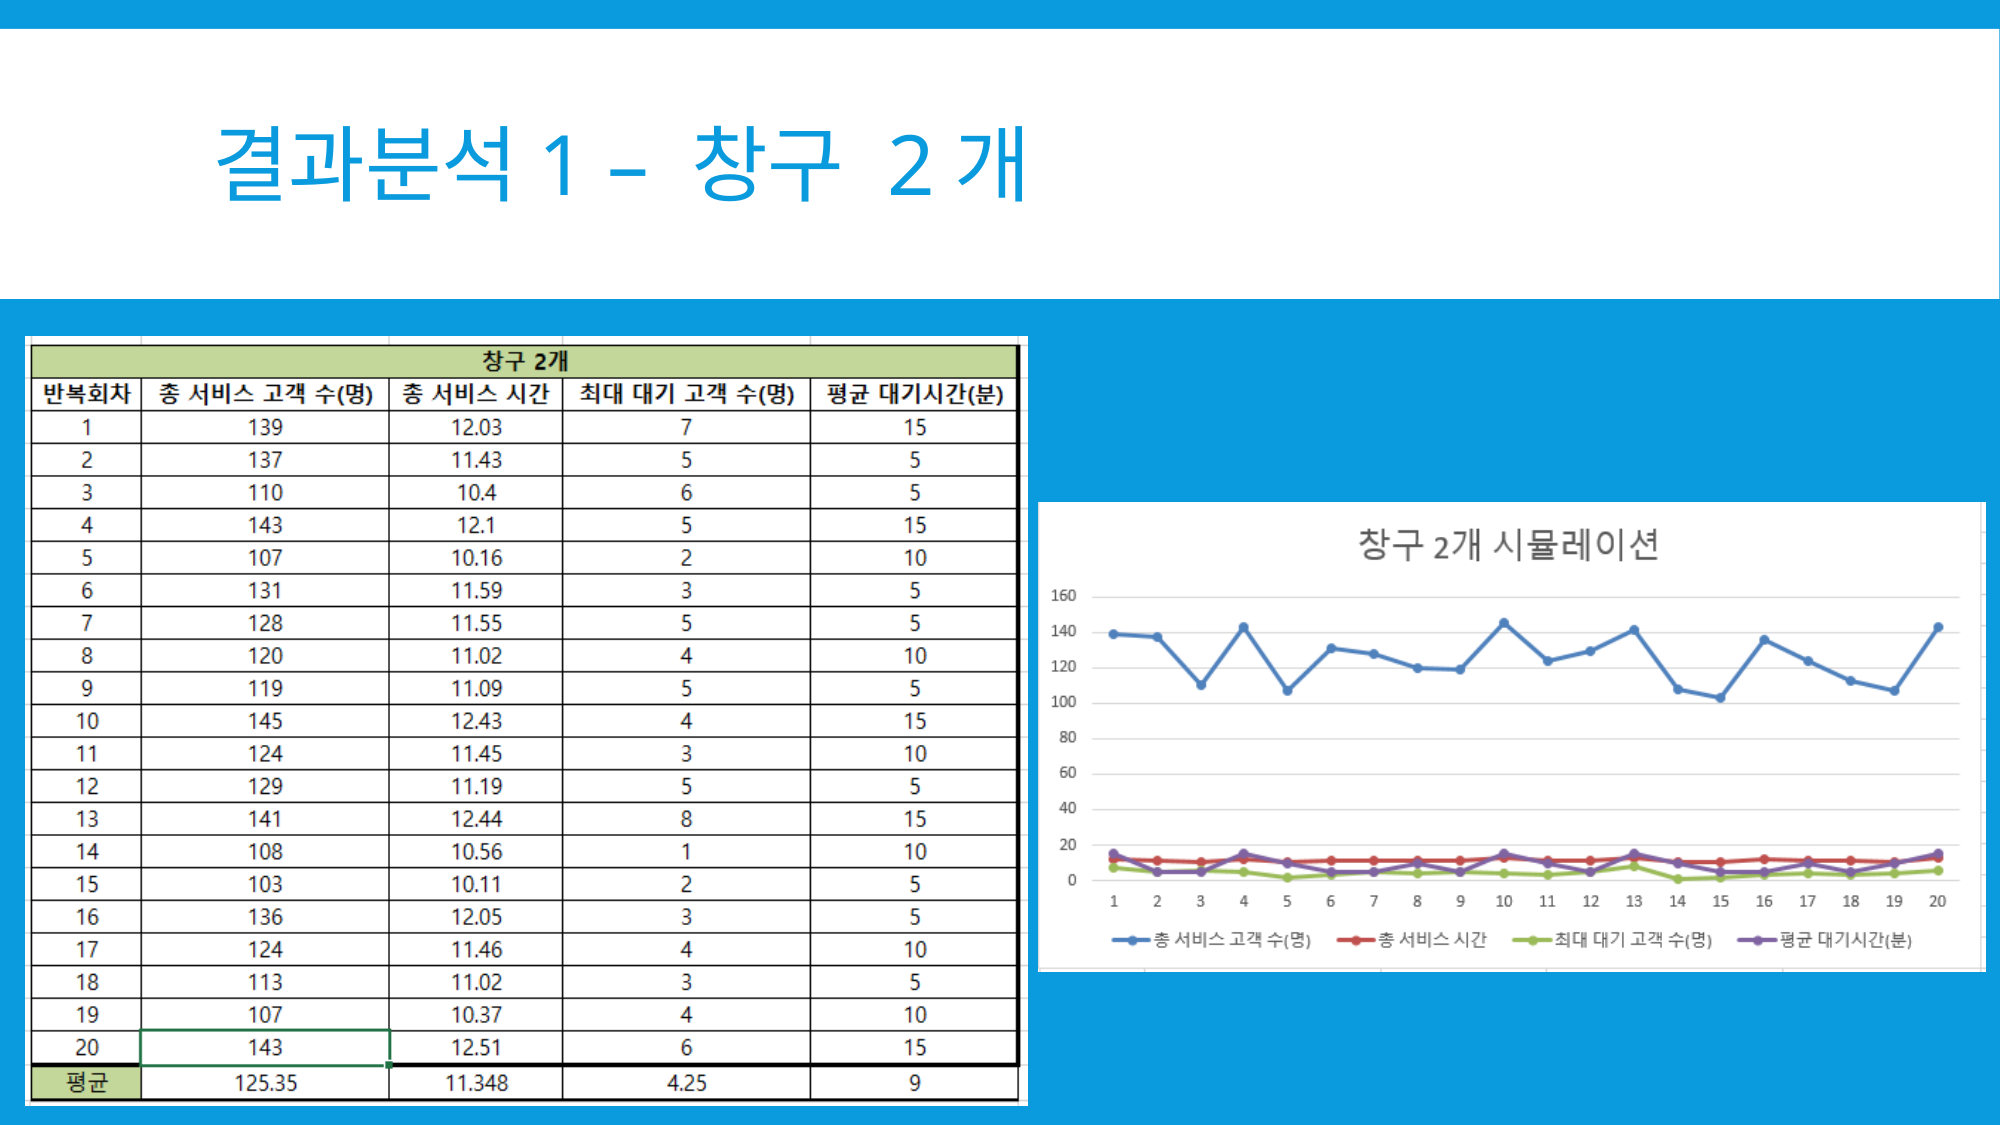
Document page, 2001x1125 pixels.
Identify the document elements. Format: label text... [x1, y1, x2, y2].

picture [26, 337, 1027, 1105]
title 결과분석1 – 창구 2개 [197, 46, 1803, 295]
picture [1039, 503, 1985, 971]
